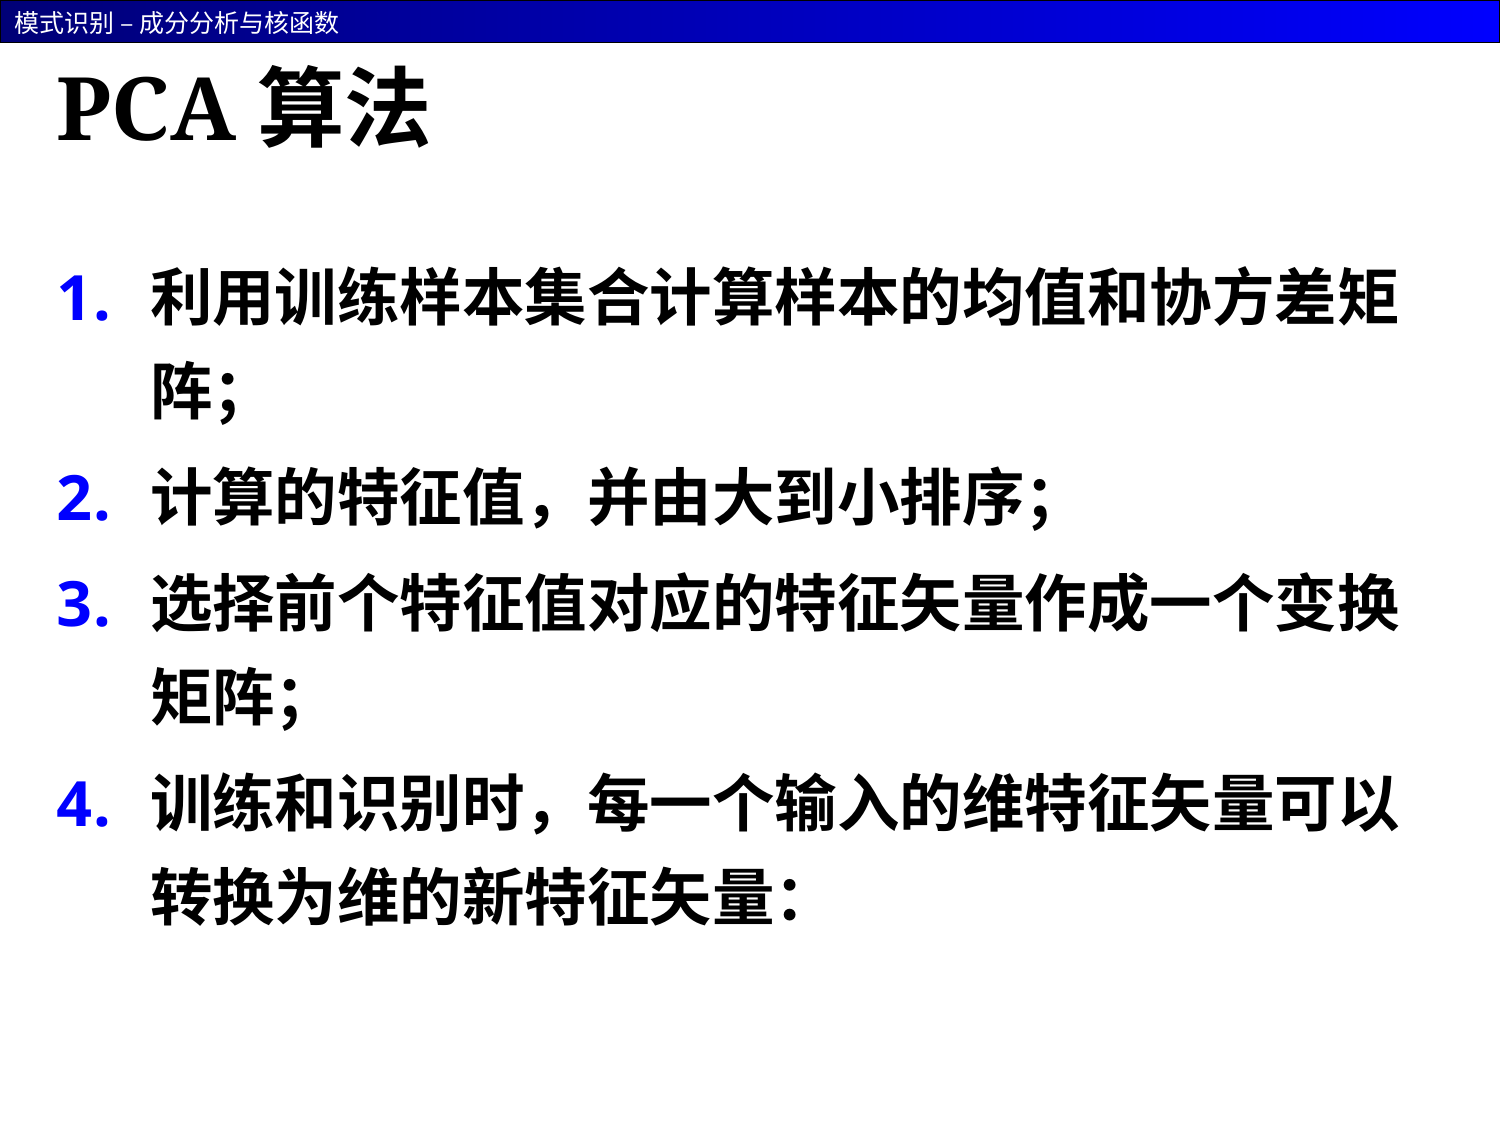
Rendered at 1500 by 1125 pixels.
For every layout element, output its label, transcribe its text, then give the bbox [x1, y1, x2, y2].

title PCA算法 [41, 45, 1425, 209]
